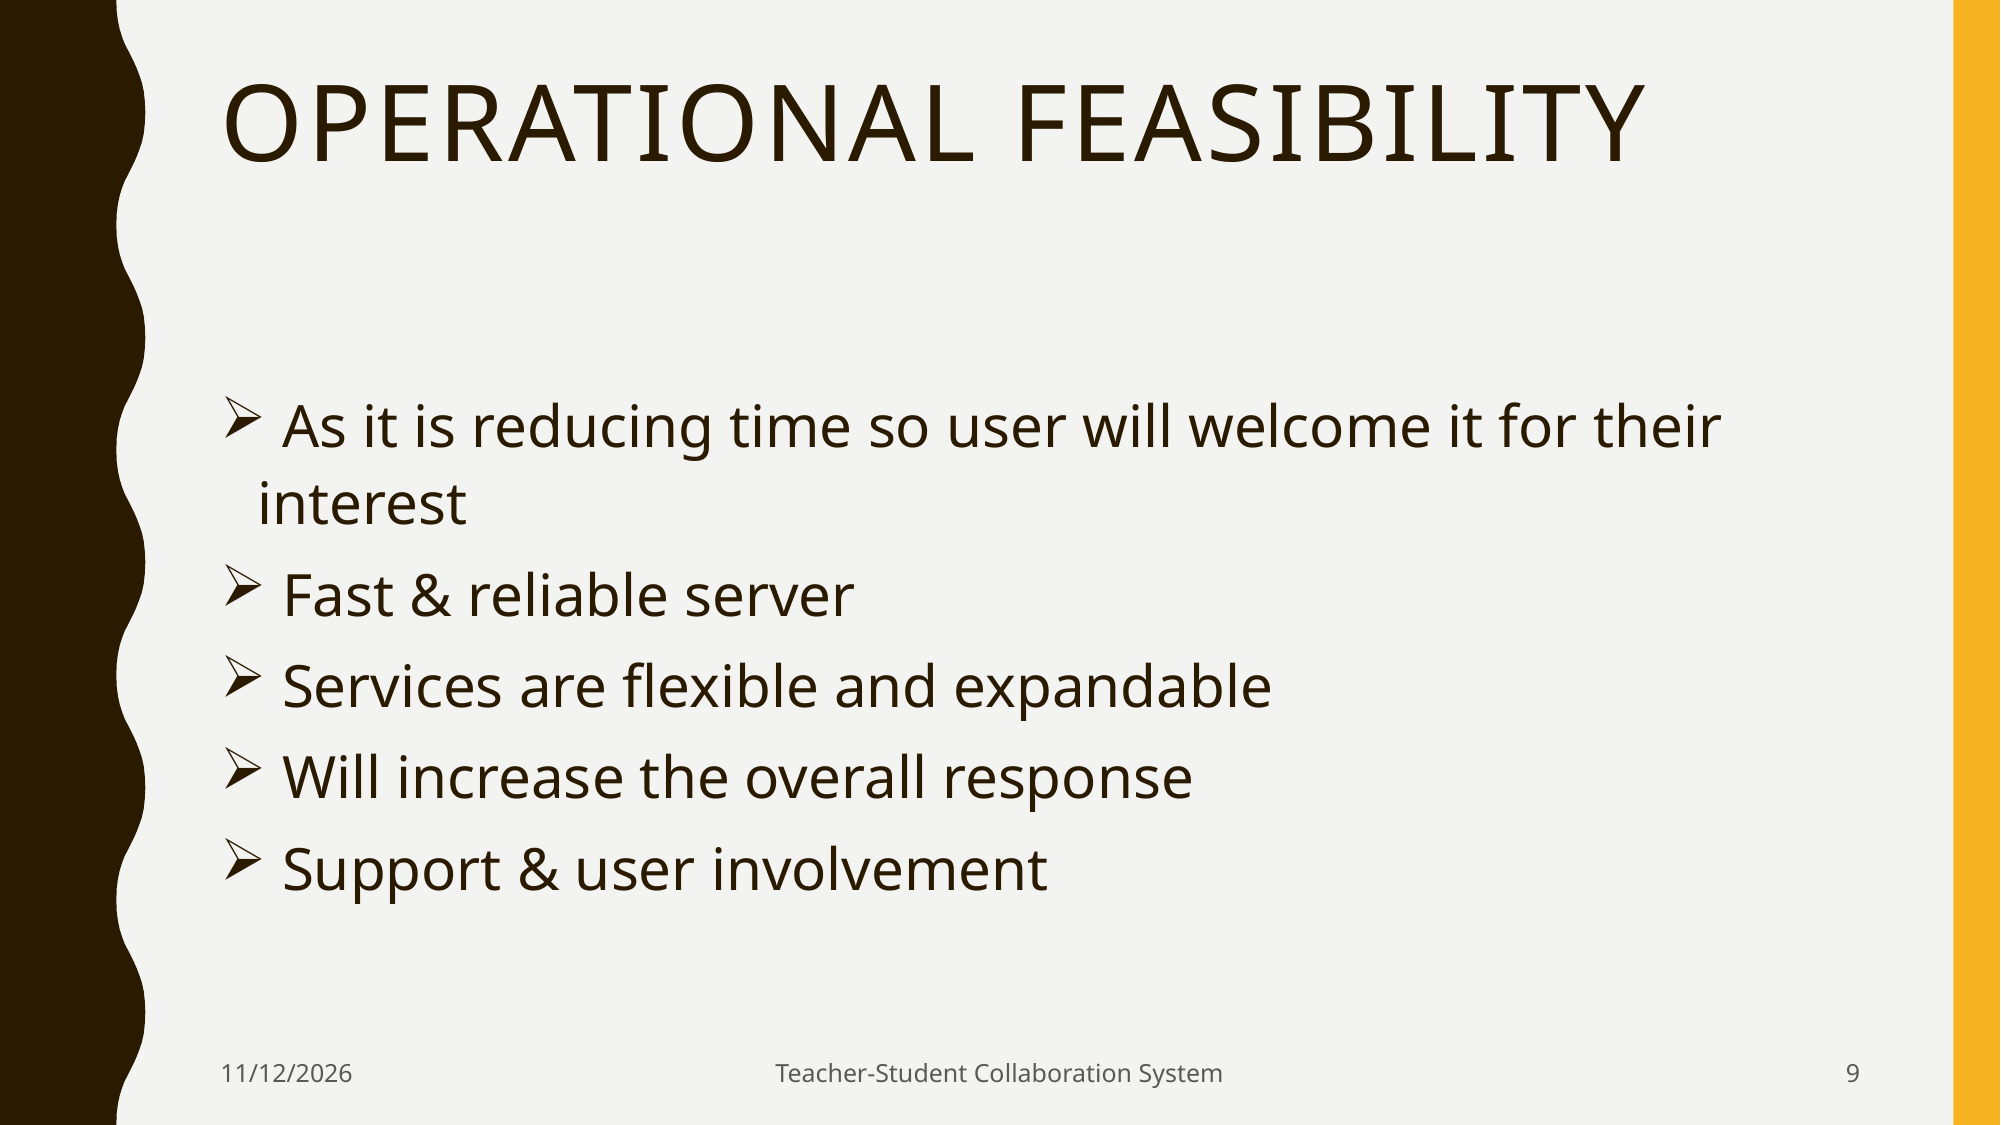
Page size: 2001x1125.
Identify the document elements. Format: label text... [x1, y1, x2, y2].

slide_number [205, 1045, 588, 1103]
list As it is reducing time so user will welcome it for their interest Fast & reliable server Services are flexible and expandable Will increase the overall response Support & user involvement [205, 375, 1875, 965]
footer Teacher-Student Collaboration System [662, 1045, 1338, 1103]
slide_number 9 [1412, 1045, 1875, 1103]
title Operational feasibility [205, 62, 1875, 308]
